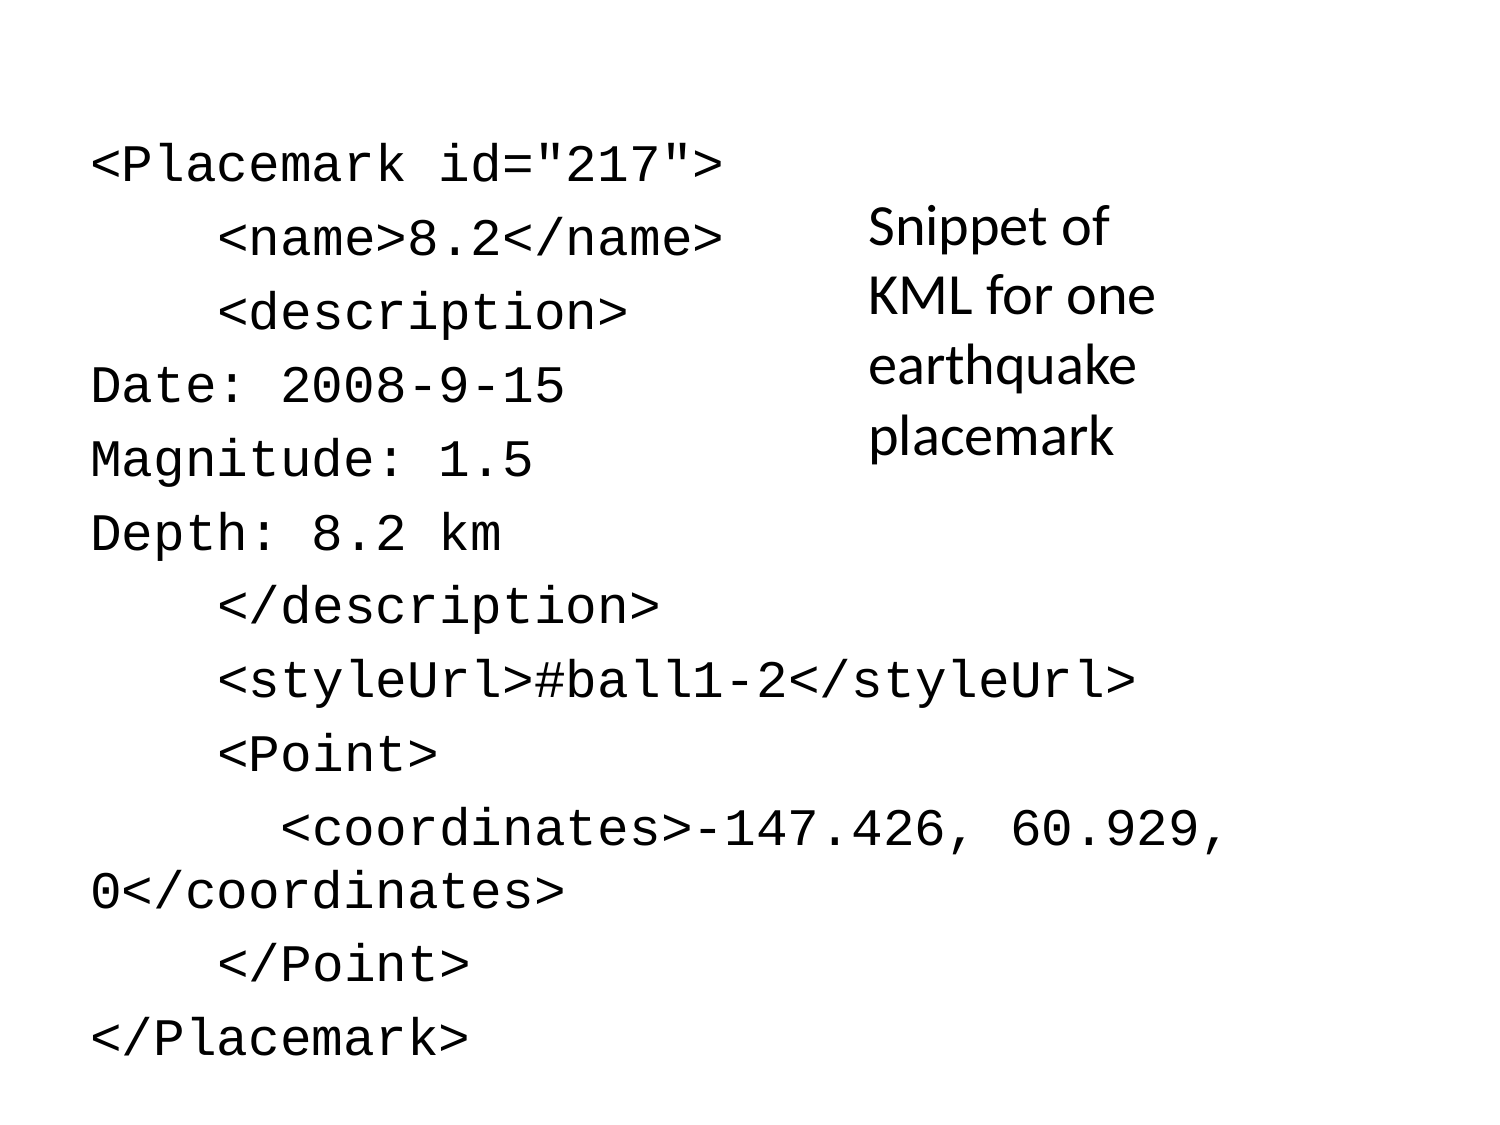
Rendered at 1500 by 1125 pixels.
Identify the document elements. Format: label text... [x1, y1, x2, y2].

text_box Snippet of KML for one earthquake placemark [853, 179, 1190, 474]
list <Placemark id="217"> <name>8.2</name> <description> Date: 2008-9-15 Magnitude: 1.5 Depth: 8.2 km </description> <styleUrl>#ball1-2</styleUrl> <Point> <coordinates>-147.426, 60.929, 0</coordinates> </Point> </Placemark> [75, 121, 1425, 1078]
